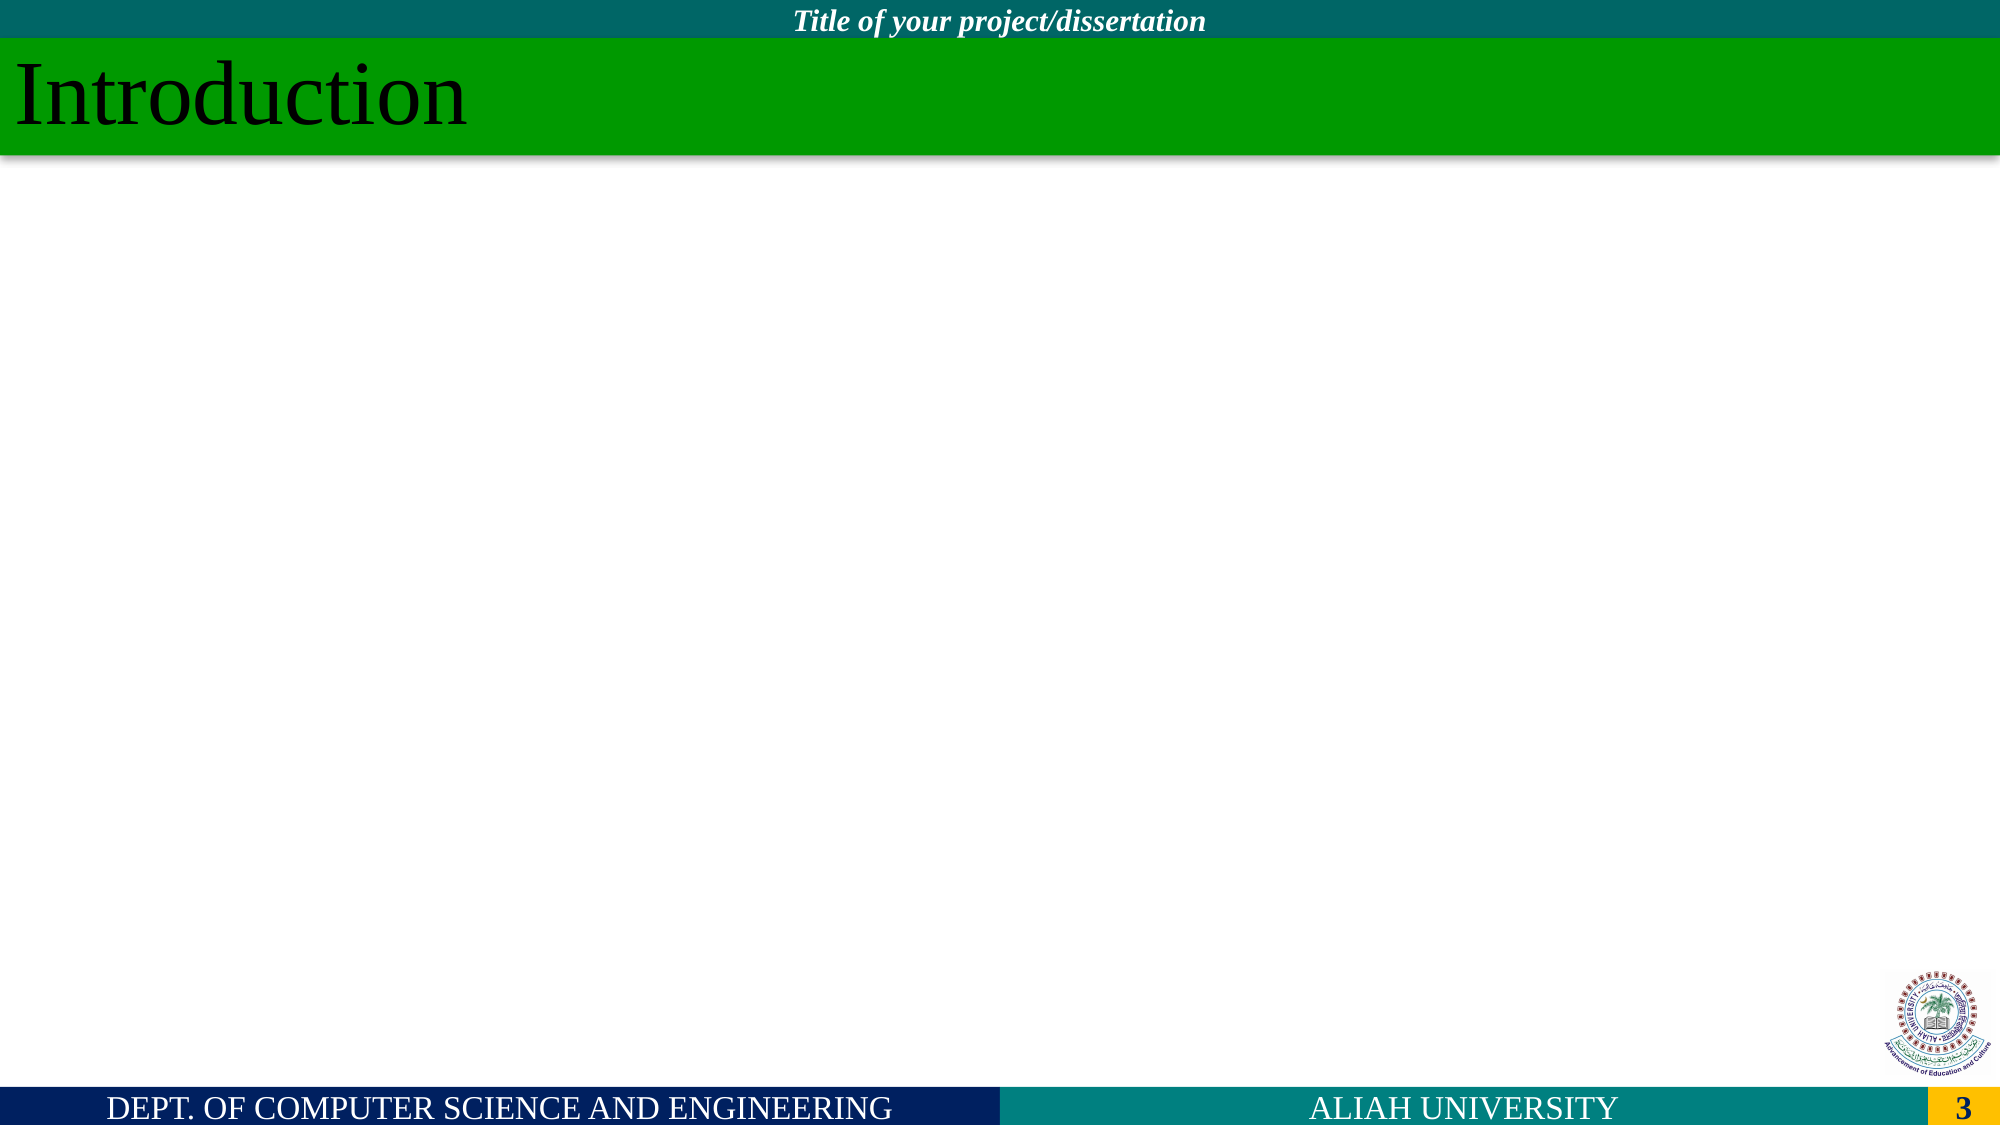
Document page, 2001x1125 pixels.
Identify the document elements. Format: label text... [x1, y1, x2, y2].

picture [1880, 969, 1996, 1080]
title Introduction [0, 38, 2000, 156]
